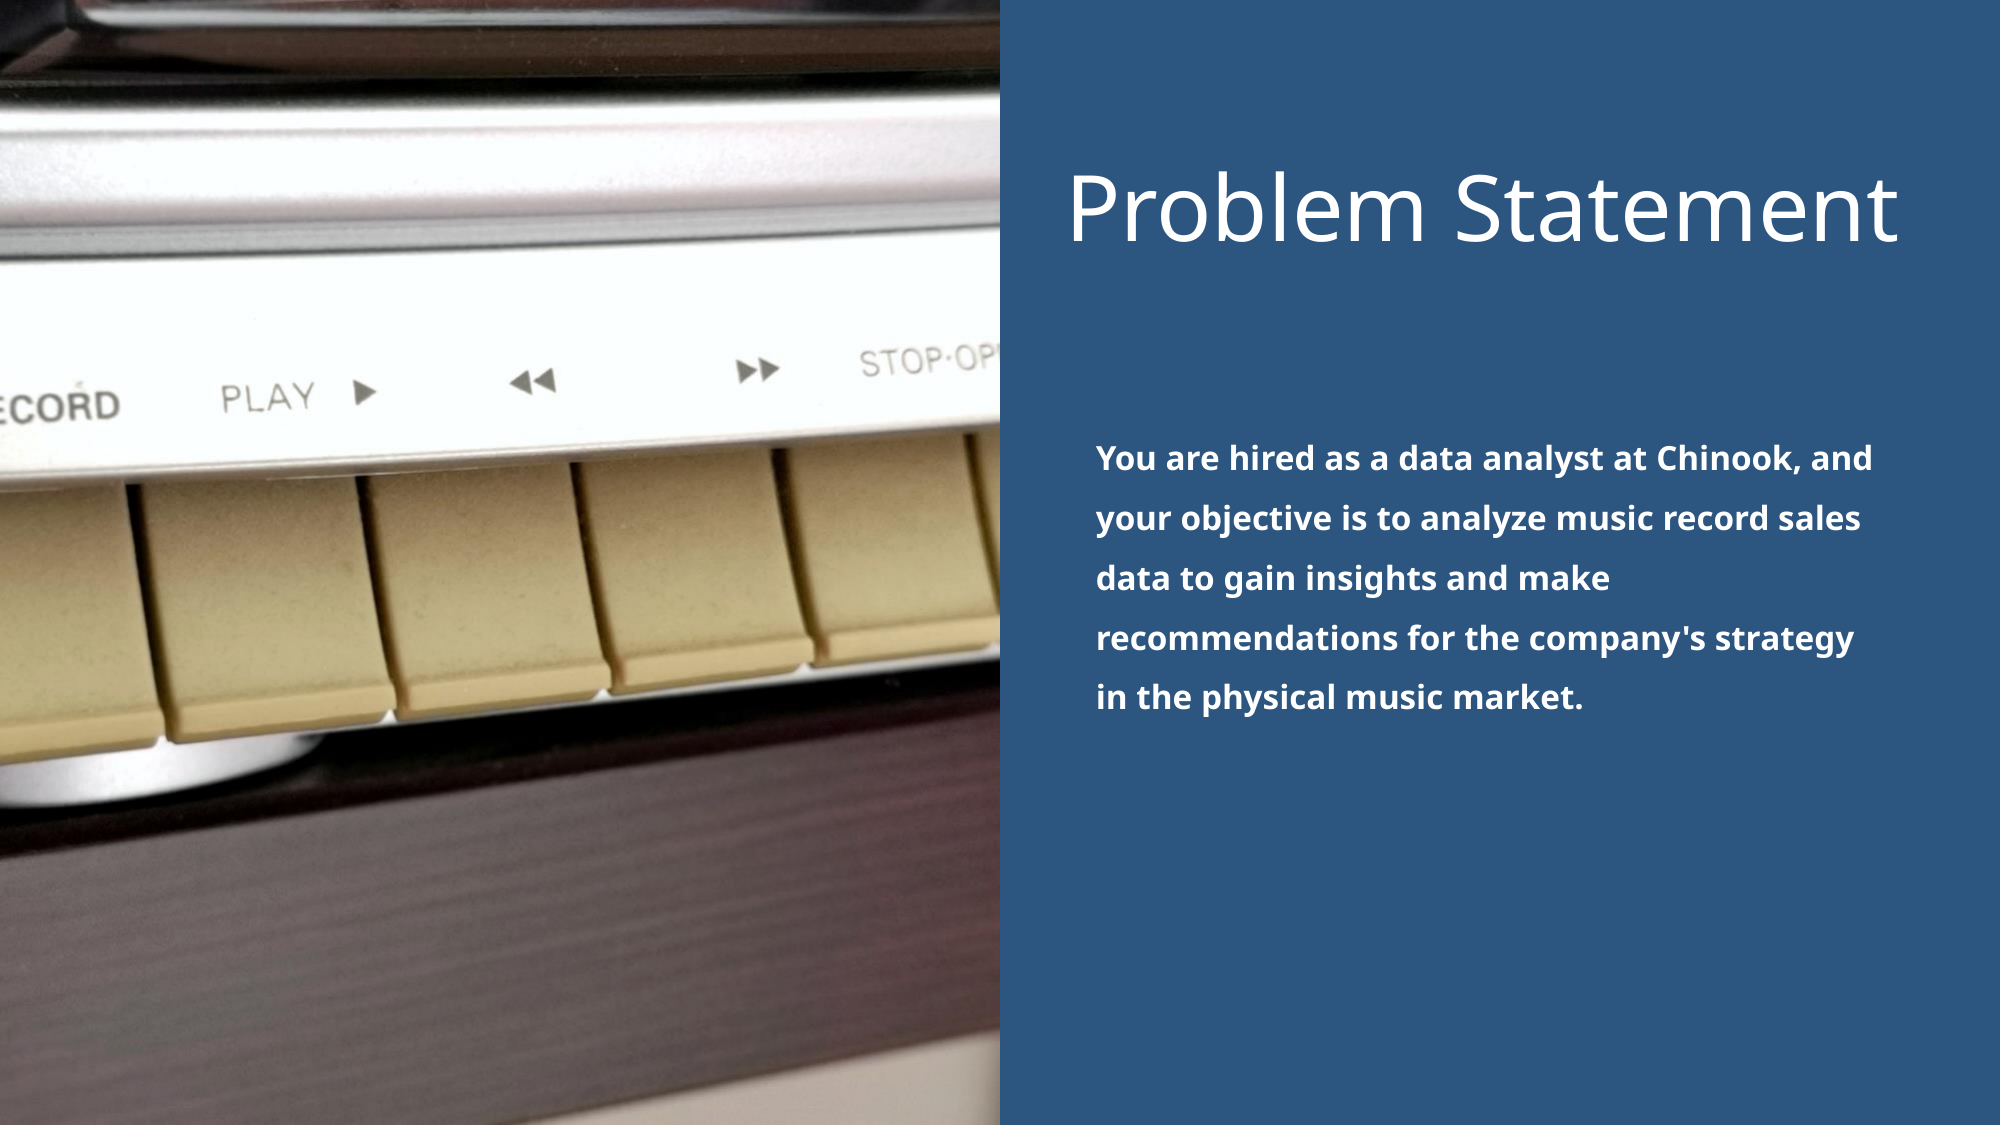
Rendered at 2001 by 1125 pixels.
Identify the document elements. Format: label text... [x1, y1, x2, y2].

list You are hired as a data analyst at Chinook, and your objective is to analyze music record sales data to gain insights and make recommendations for the company's strategy in the physical music market. [1080, 348, 1899, 970]
title Problem Statement [1050, 154, 2000, 341]
picture [0, 0, 1000, 1125]
